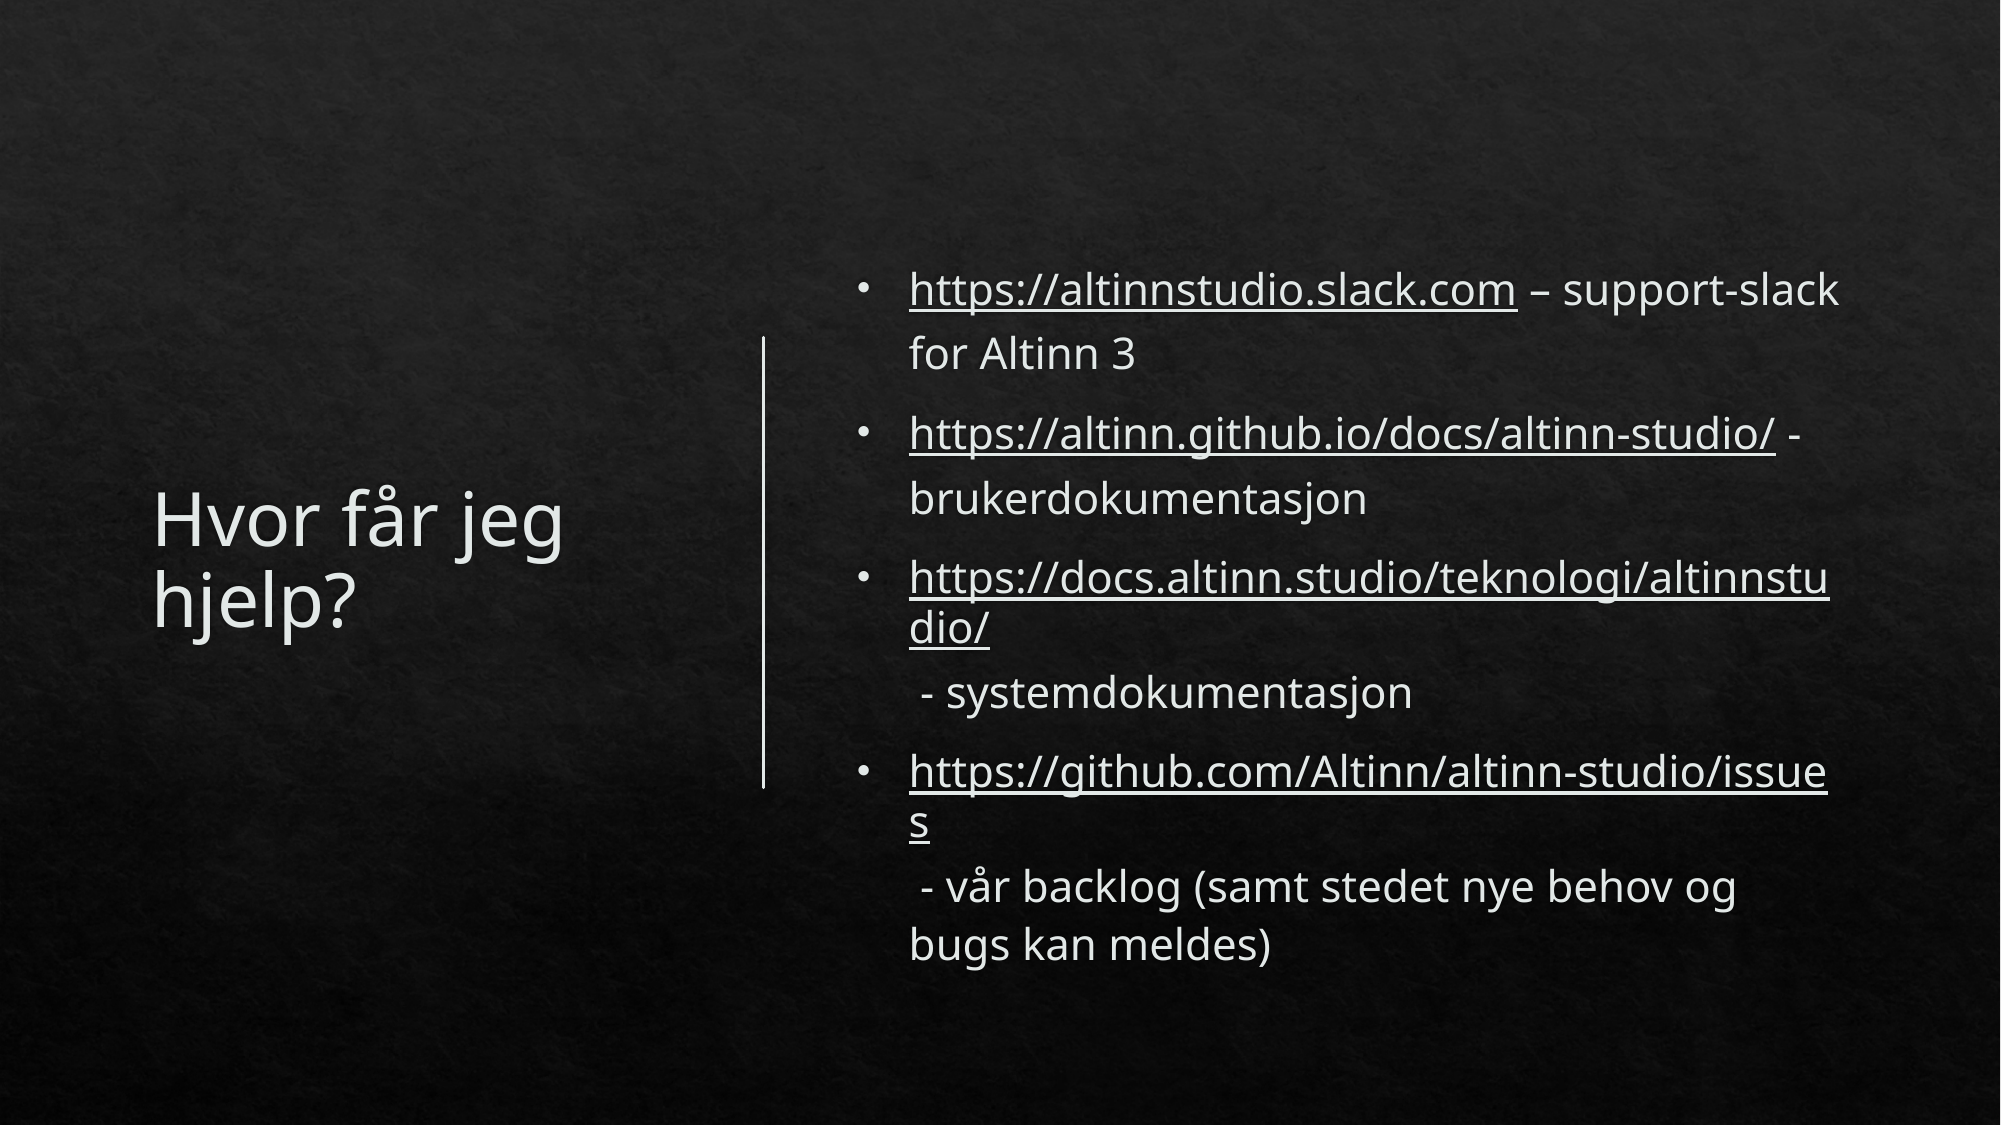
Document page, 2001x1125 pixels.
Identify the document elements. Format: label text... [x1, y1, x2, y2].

title Hvor får jeg hjelp? [136, 183, 709, 942]
list https://altinnstudio.slack.com – support-slack for Altinn 3 https://altinn.github.io/docs/altinn-studio/ - brukerdokumentasjon https://docs.altinn.studio/teknologi/altinnstudio/ - systemdokumentasjon https://github.com/Altinn/altinn-studio/issues - vår backlog (samt stedet nye behov og bugs kan meldes) [837, 183, 1862, 942]
text_box [0, 0, 2000, 1125]
